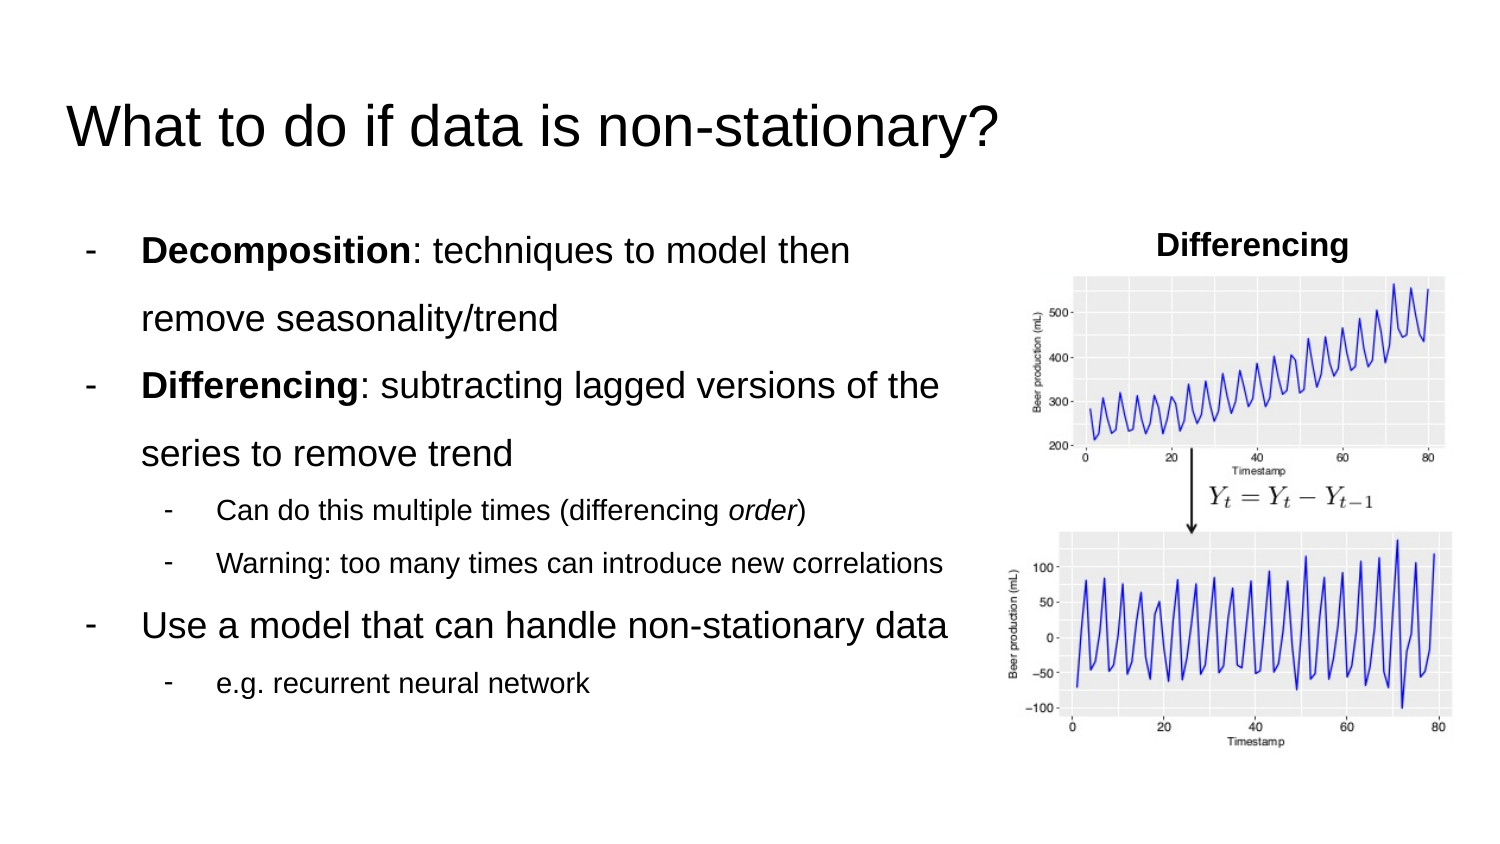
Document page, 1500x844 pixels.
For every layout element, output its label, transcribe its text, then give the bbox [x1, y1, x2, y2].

text_box Differencing [1088, 220, 1418, 267]
picture [1001, 272, 1468, 756]
list Decomposition: techniques to model then remove seasonality/trend Differencing: subtracting lagged versions of the series to remove trend Can do this multiple times (differencing order) Warning: too many times can introduce new correlations Use a model that can handle non-stationary data e.g. recurrent neural network [51, 189, 981, 823]
title What to do if data is non-stationary? [51, 72, 1449, 167]
